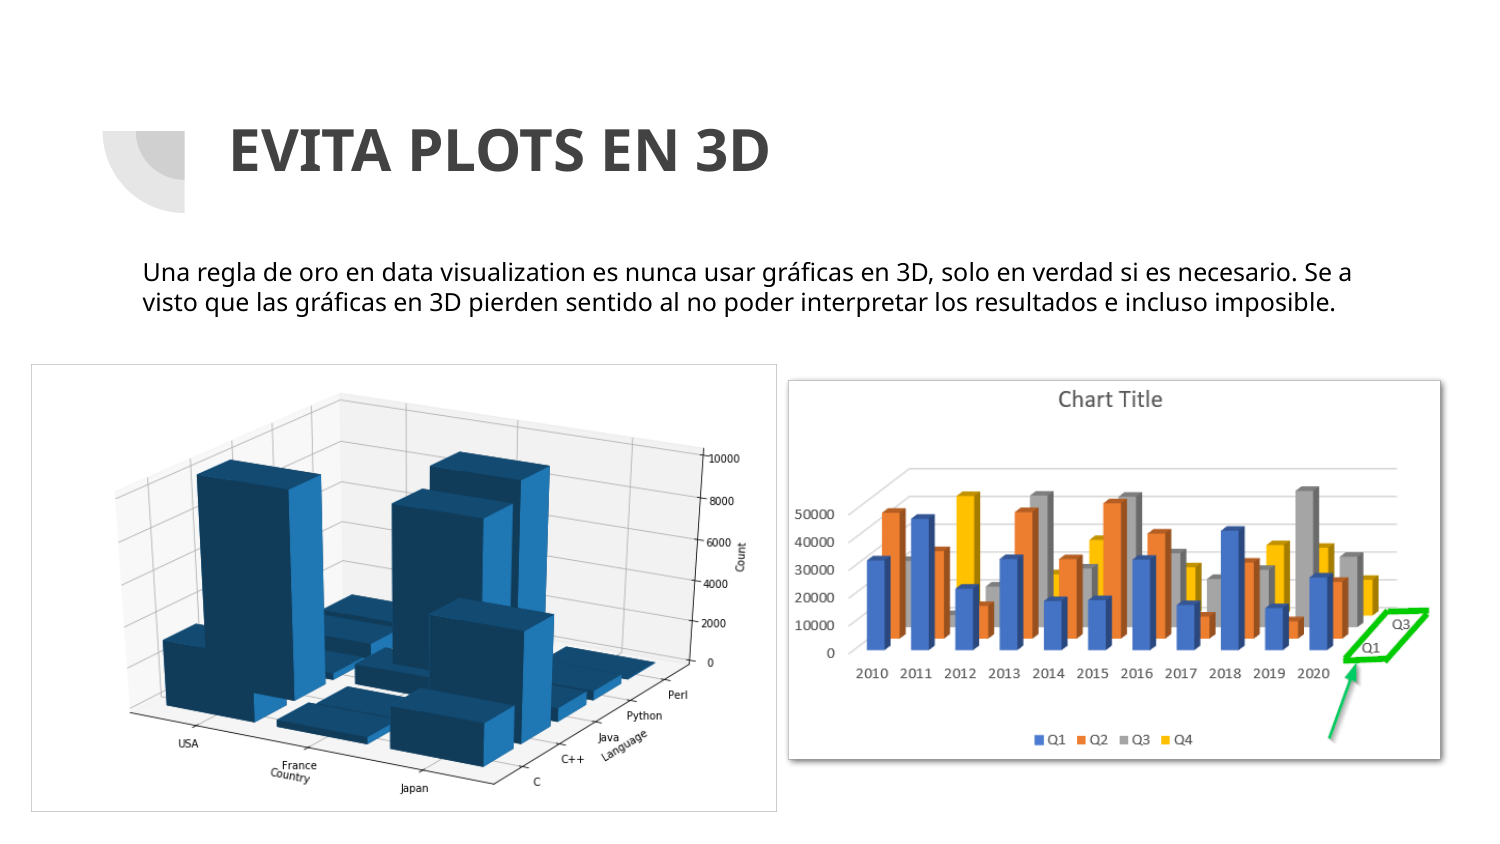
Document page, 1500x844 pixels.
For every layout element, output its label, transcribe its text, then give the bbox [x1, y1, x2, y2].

title EVITA PLOTS EN 3D [213, 98, 1368, 241]
picture [24, 357, 1451, 819]
text_box Una regla de oro en data visualization es nunca usar gráficas en 3D, solo en verdad si es necesario. Se a visto que las gráficas en 3D pierden sentido al no poder interpretar los resultados e incluso imposible. [127, 241, 1373, 332]
